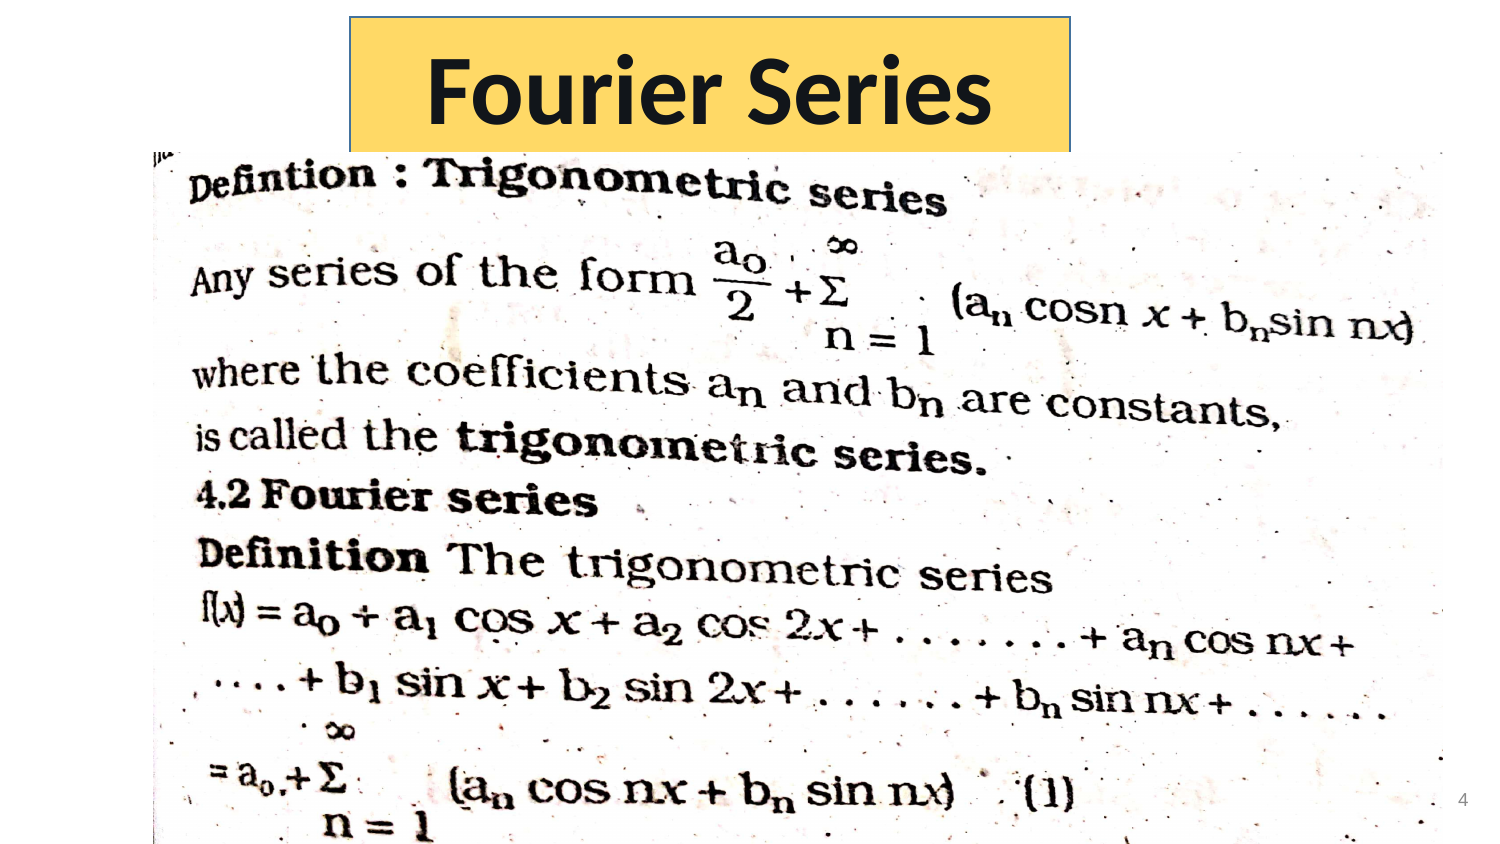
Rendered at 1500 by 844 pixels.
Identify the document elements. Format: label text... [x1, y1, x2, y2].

text_box Fourier Series [349, 16, 1071, 152]
slide_number 4 [1443, 766, 1469, 832]
picture [153, 152, 1443, 844]
